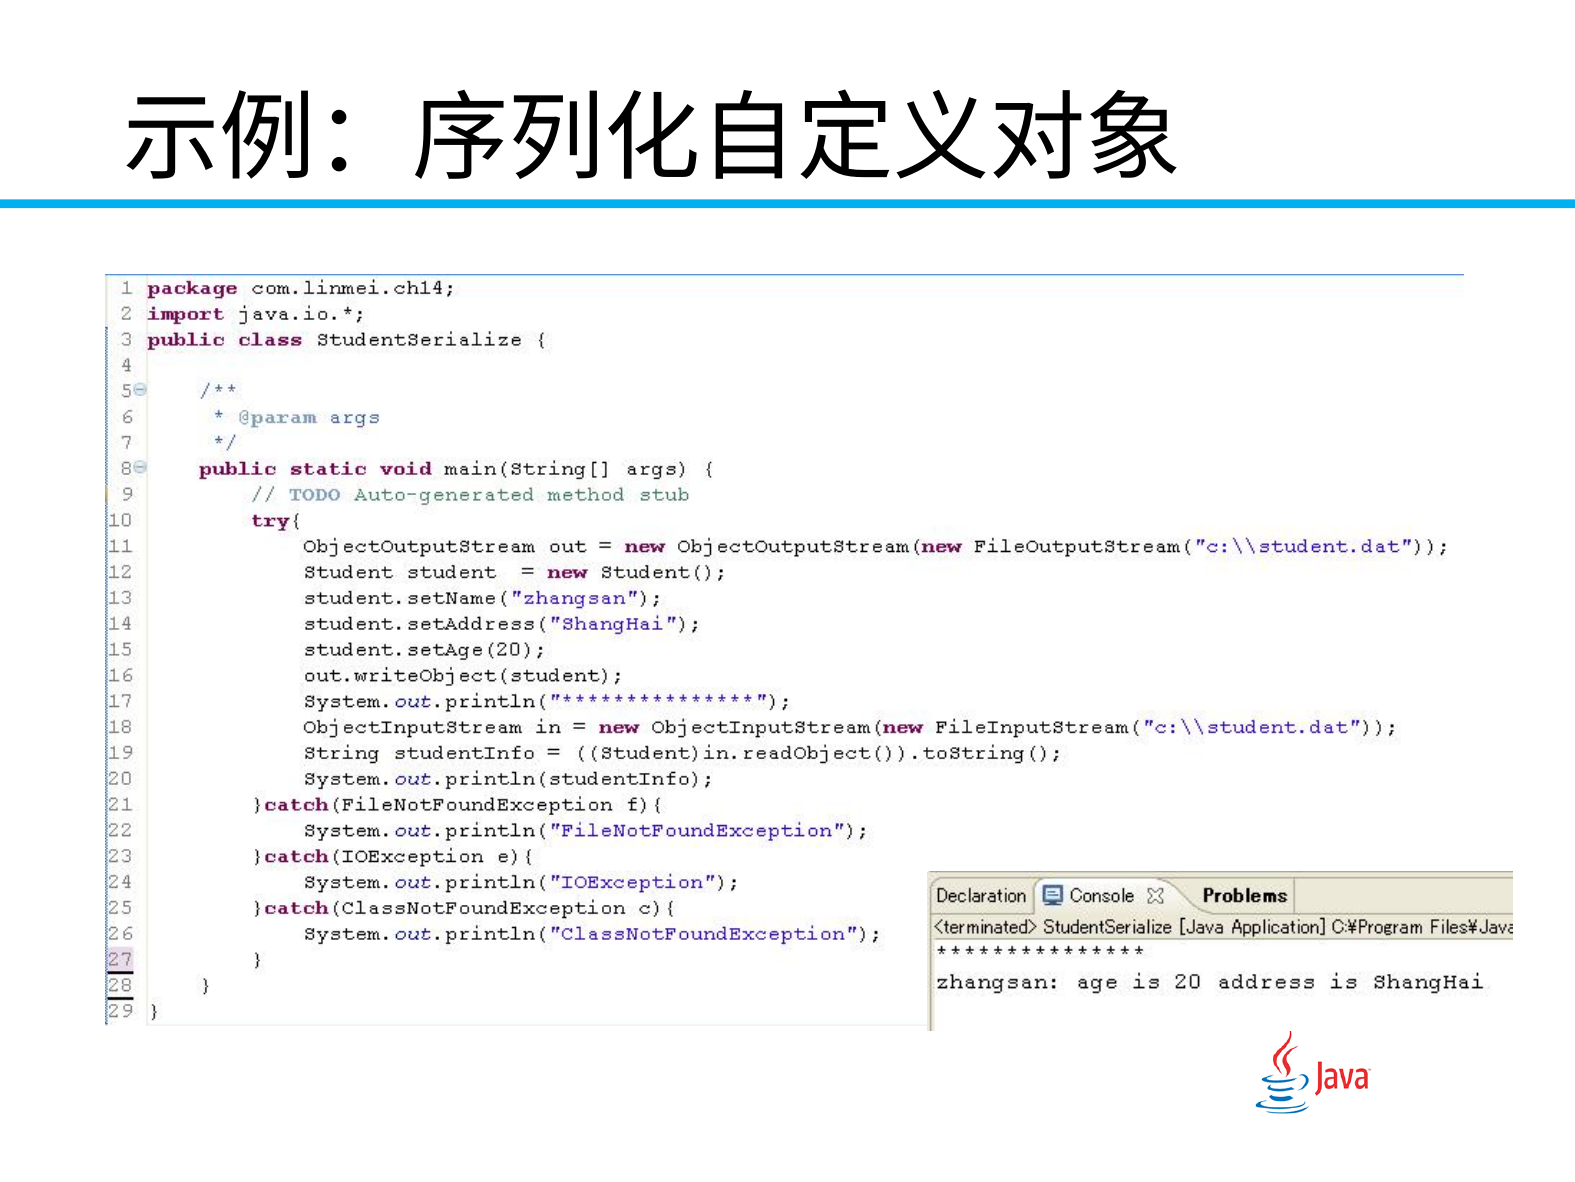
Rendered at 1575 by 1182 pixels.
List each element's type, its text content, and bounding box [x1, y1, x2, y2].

slide_number [1112, 1094, 1467, 1158]
title 示例：序列化自定义对象 [108, 0, 1467, 200]
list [105, 274, 1465, 1026]
picture [927, 871, 1513, 1094]
